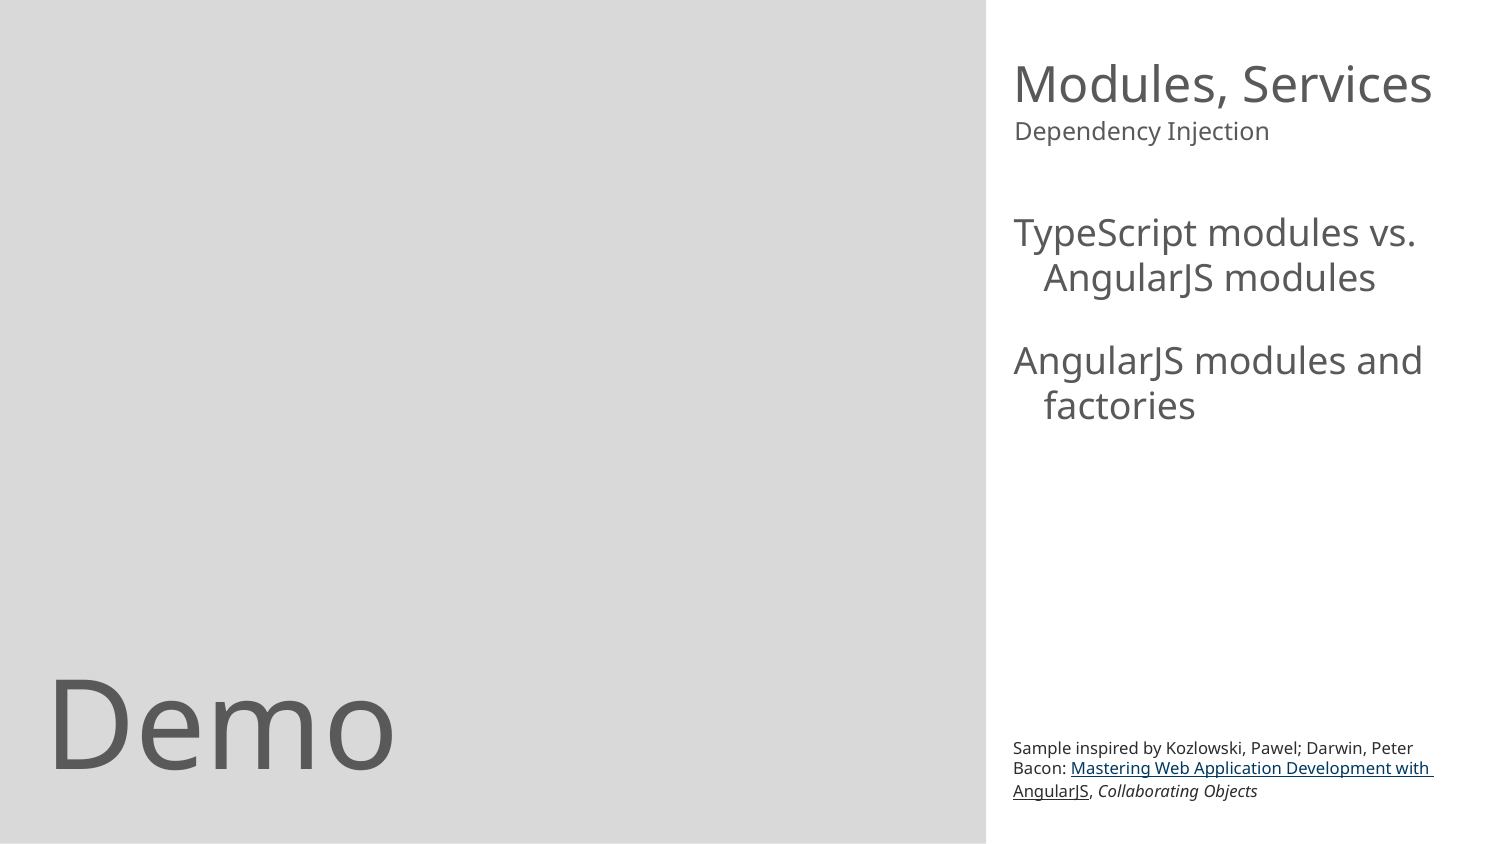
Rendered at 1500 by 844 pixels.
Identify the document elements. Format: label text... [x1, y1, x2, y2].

list Sample inspired by Kozlowski, Pawel; Darwin, Peter Bacon: Mastering Web Application Development with AngularJS, Collaborating Objects [1013, 743, 1459, 804]
list Dependency Injection [1014, 115, 1459, 178]
list Modules, Services [1013, 30, 1460, 113]
list TypeScript modules vs. AngularJS modules AngularJS modules and factories [1013, 209, 1459, 743]
